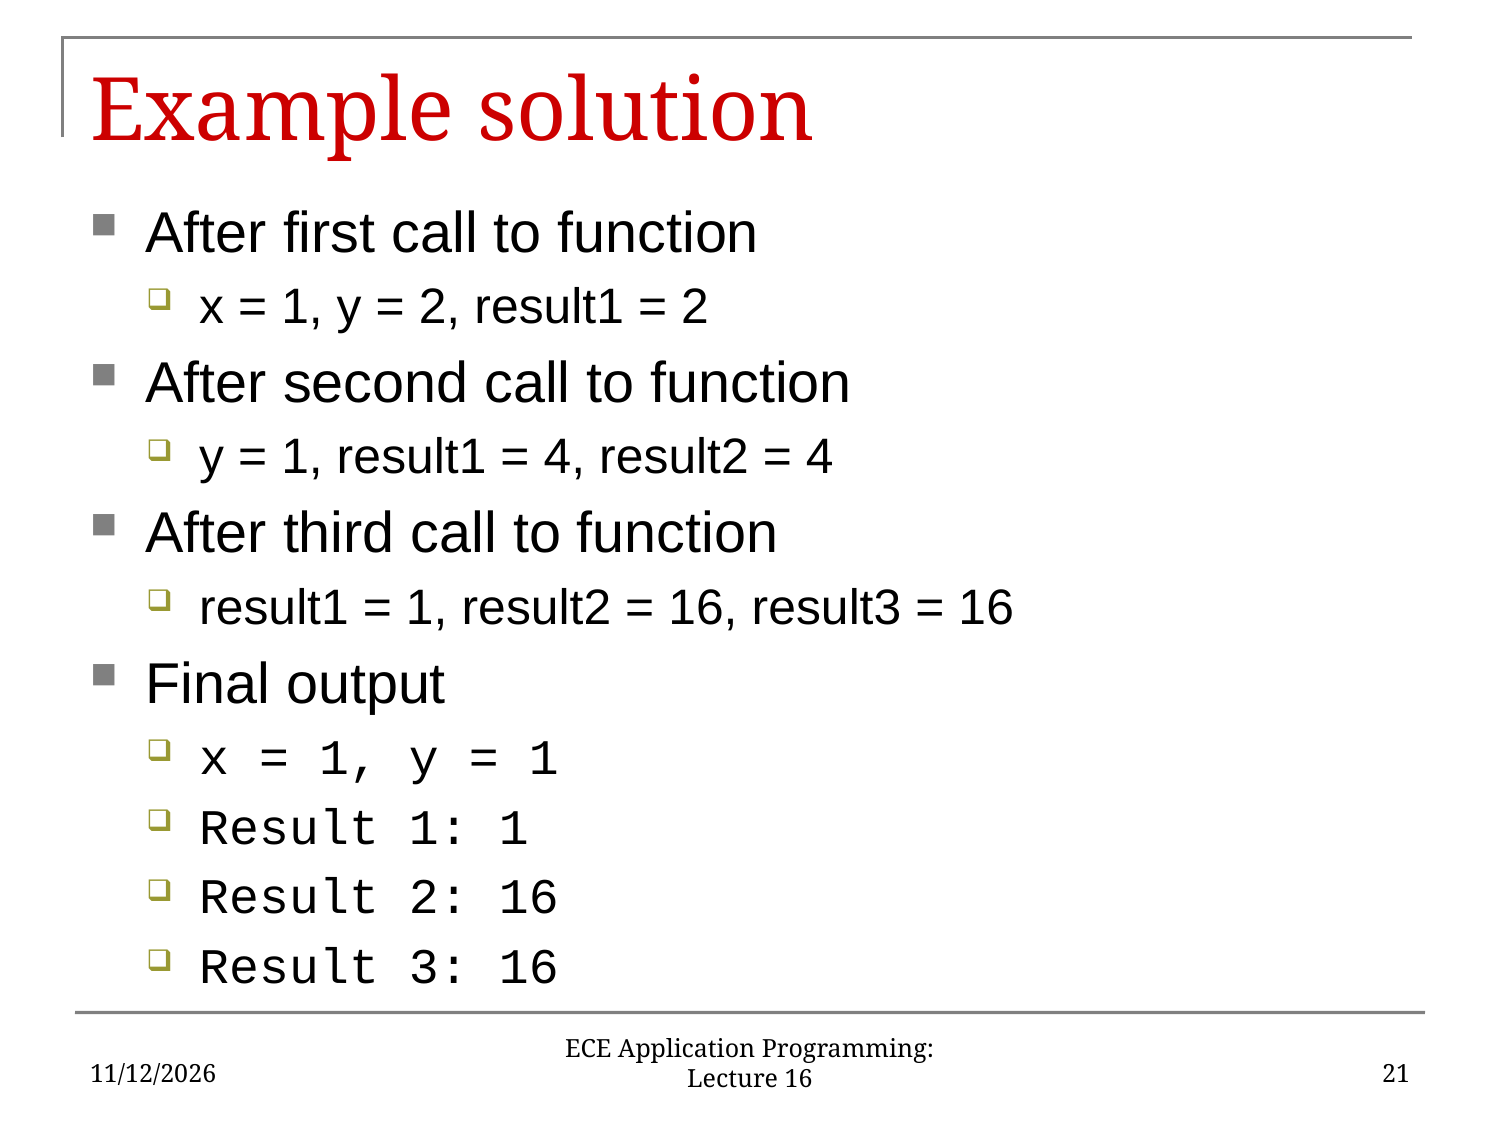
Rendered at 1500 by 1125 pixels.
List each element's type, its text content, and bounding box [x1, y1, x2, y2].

footer ECE Application Programming: Lecture 16 [512, 1024, 988, 1101]
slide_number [74, 1023, 426, 1100]
list After first call to function x = 1, y = 2, result1 = 2 After second call to function y = 1, result1 = 4, result2 = 4 After third call to function result1 = 1, result2 = 16, result3 = 16 Final output x = 1, y = 1 Result 1: 1 Result 2: 16 Result 3: 16 [75, 187, 1425, 1006]
slide_number 21 [1074, 1023, 1426, 1100]
title Example solution [75, 45, 1425, 163]
